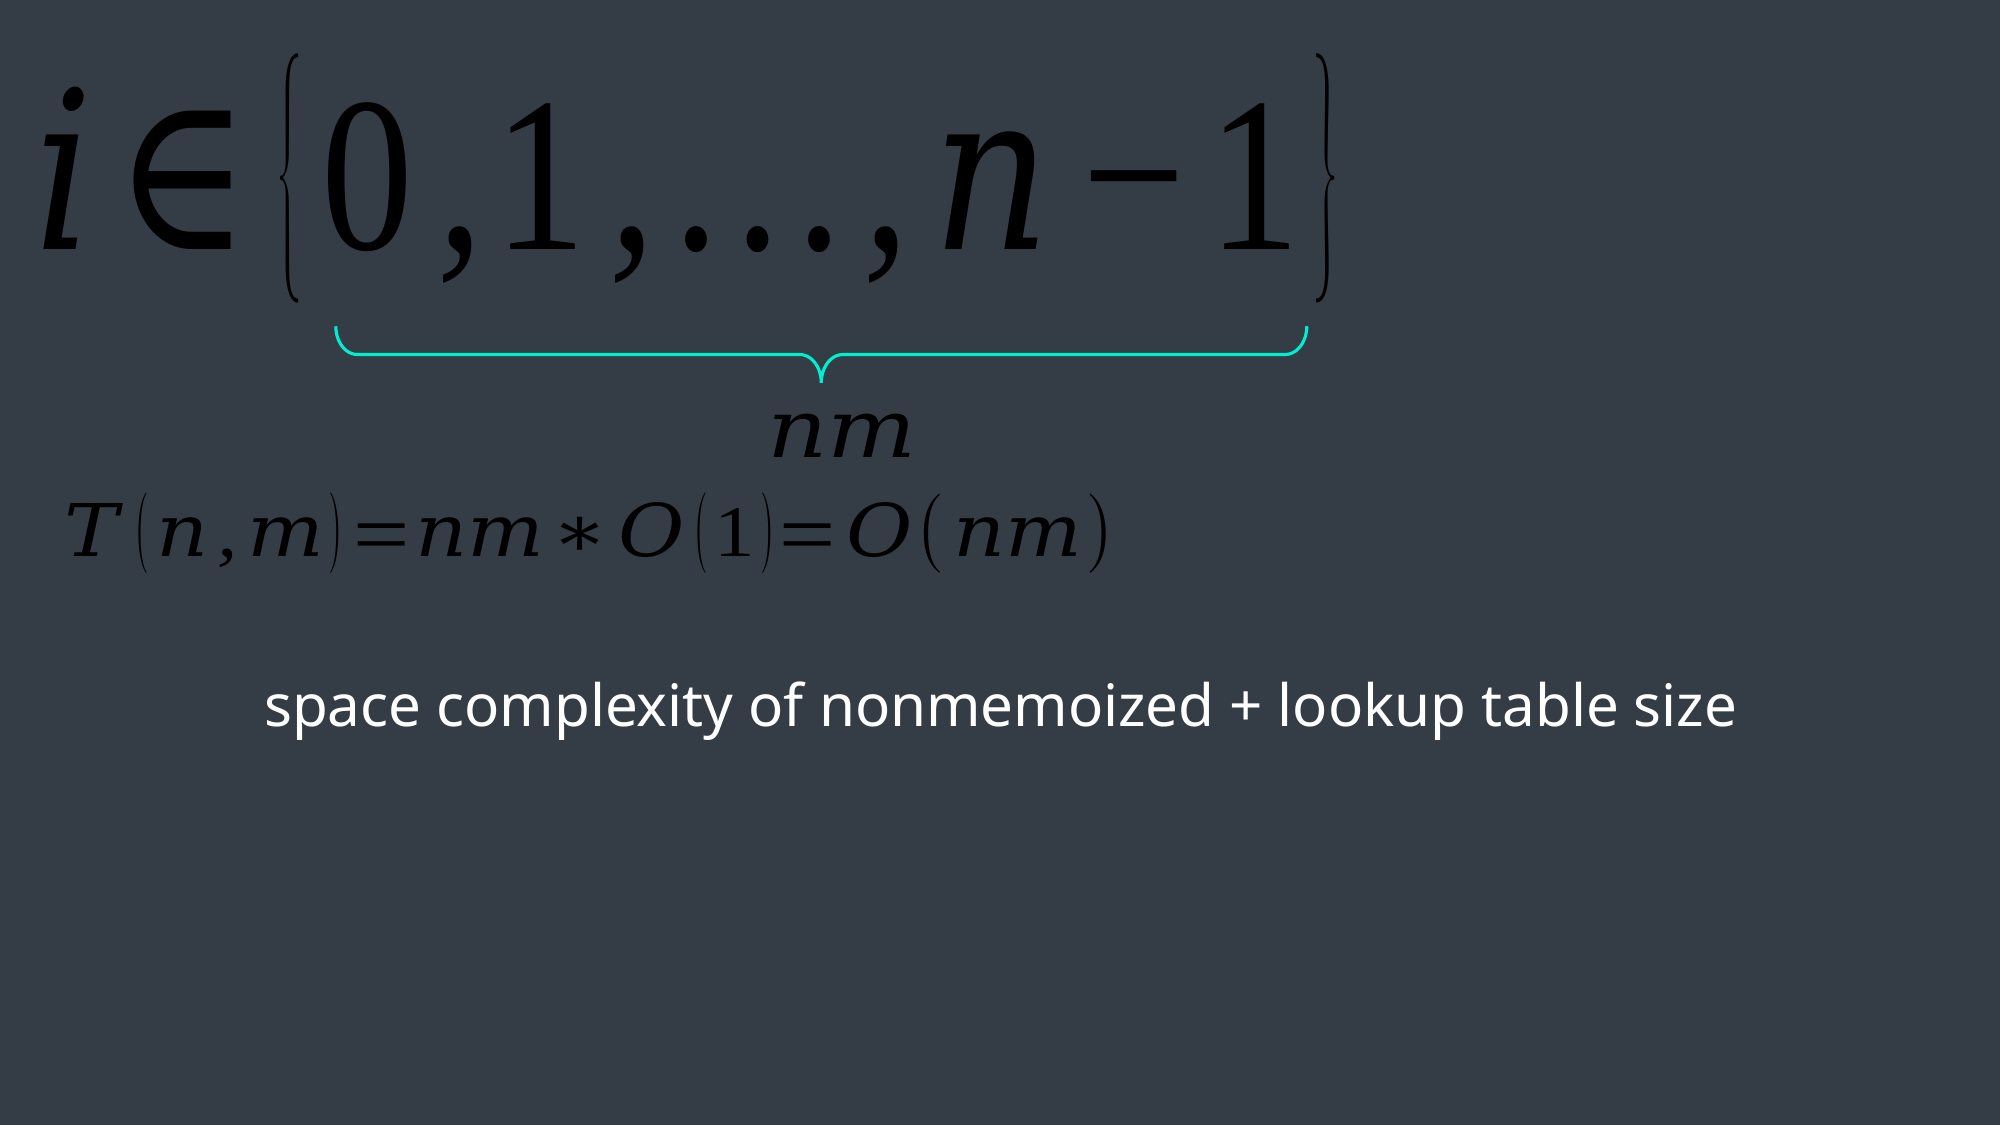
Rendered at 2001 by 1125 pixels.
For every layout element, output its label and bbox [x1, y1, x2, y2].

text_box [335, 326, 1308, 383]
